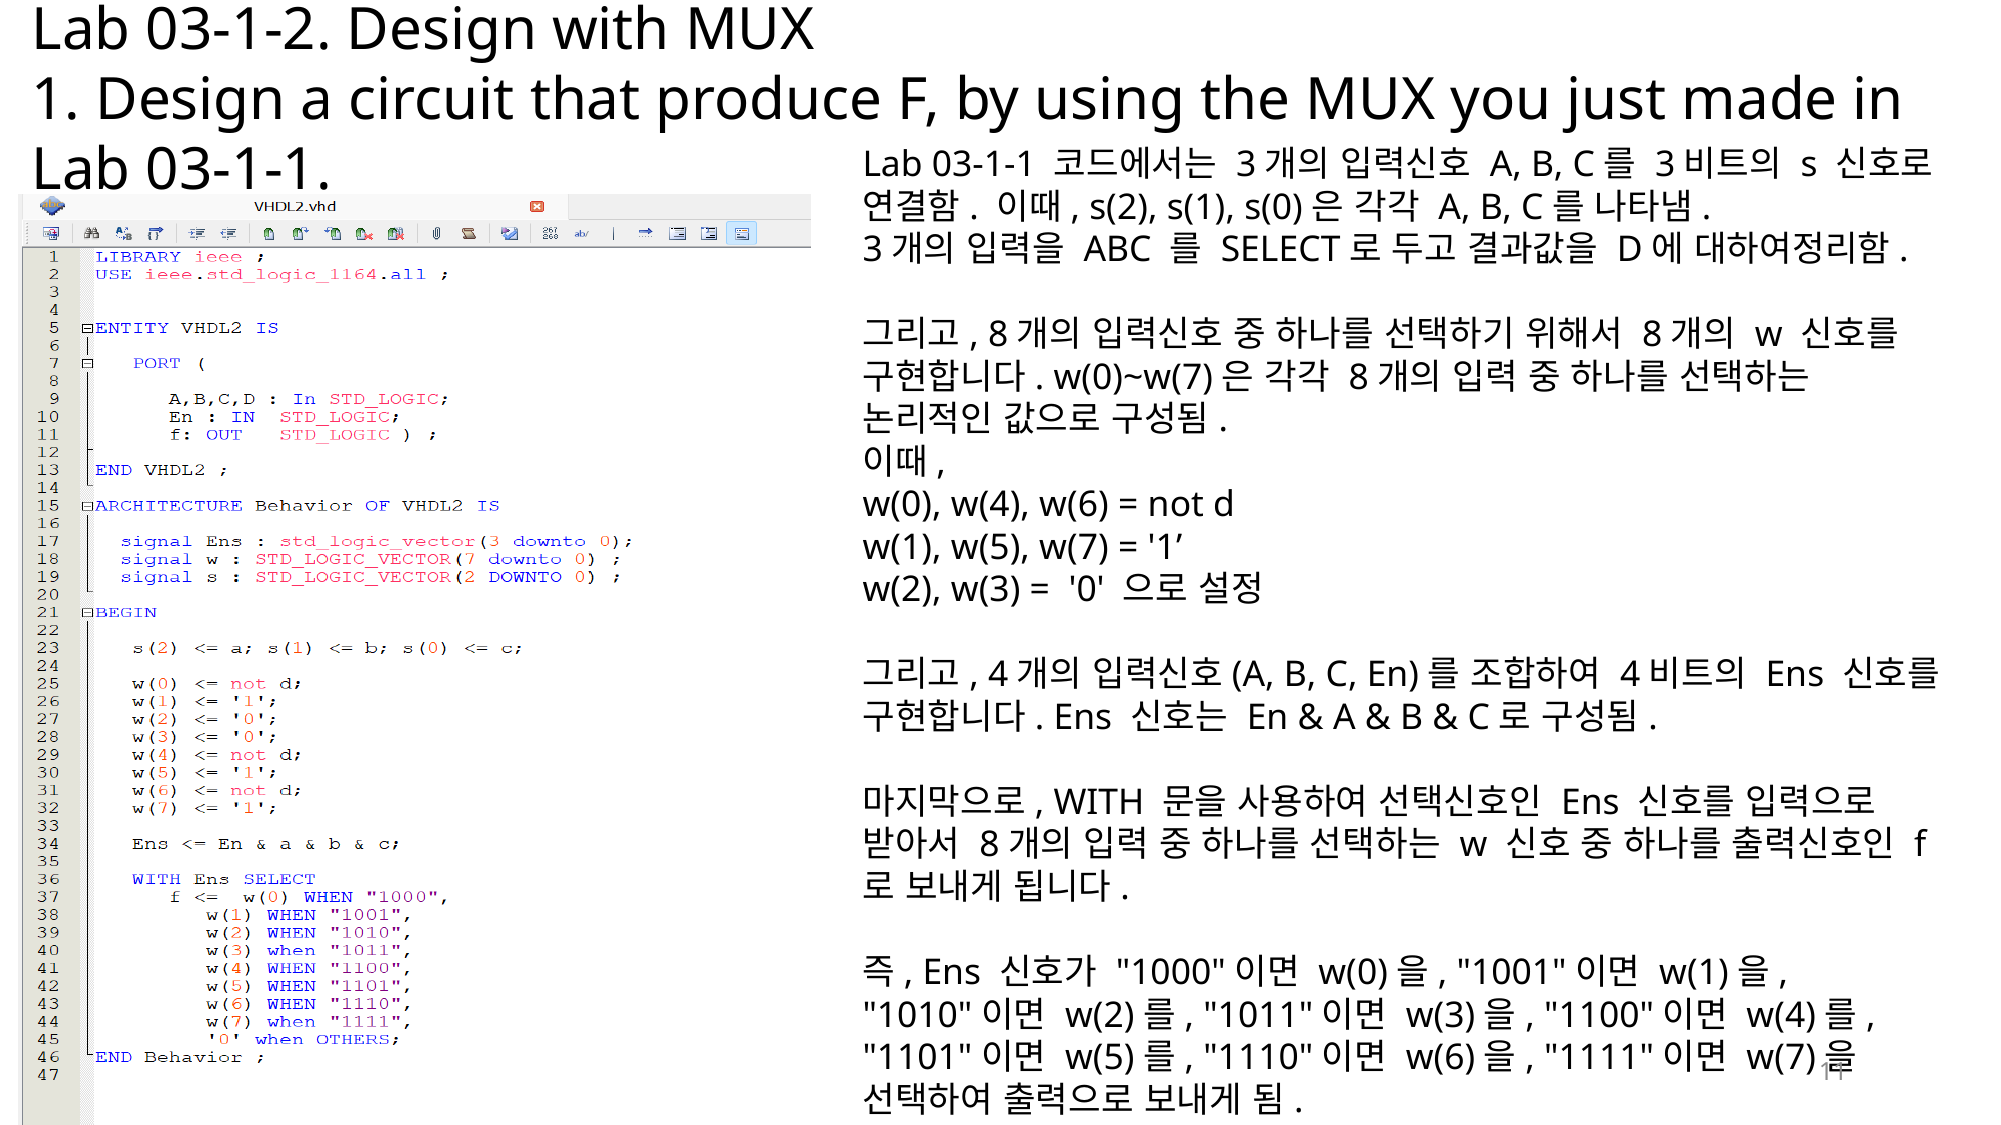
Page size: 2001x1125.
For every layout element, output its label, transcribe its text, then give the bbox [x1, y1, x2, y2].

slide_number 10 [1412, 1042, 1863, 1103]
text_box Lab 03-1-2. Design with MUX 1. Design a circuit that produce F, by using the MUX you just made in Lab 03-1-1. [16, 0, 1921, 209]
text_box Lab 03-1-1 코드에서는 3개의 입력신호 A, B, C를 3비트의 s 신호로 연결함. 이때, s(2), s(1), s(0)은 각각 A, B, C를 나타냄. 3개의 입력을 ABC 를 SELECT로 두고 결과값을 D에 대하여정리함. 그리고, 8개의 입력신호 중 하나를 선택하기 위해서 8개의 w 신호를 구현합니다. w(0)~w(7)은 각각 8개의 입력 중 하나를 선택하는 논리적인 값으로 구성됨. 이때, w(0), w(4), w(6) = not d w(1), w(5), w(7) = '1’ w(2), w(3) = '0' 으로 설정 그리고, 4개의 입력신호(A, B, C, En)를 조합하여 4비트의 Ens 신호를 구현합니다. Ens 신호는 En & A & B & C로 구성됨. 마지막으로, WITH 문을 사용하여 선택신호인 Ens 신호를 입력으로 받아서 8개의 입력 중 하나를 선택하는 w 신호 중 하나를 출력신호인 f로 보내게 됩니다. 즉, Ens 신호가 "1000"이면 w(0)을, "1001"이면 w(1)을, "1010"이면 w(2)를, "1011"이면 w(3)을, "1100"이면 w(4)를, "1101"이면 w(5)를, "1110"이면 w(6)을, "1111"이면 w(7)을 선택하여 출력으로 보내게 됨. [847, 133, 1958, 1125]
picture [18, 194, 811, 1125]
